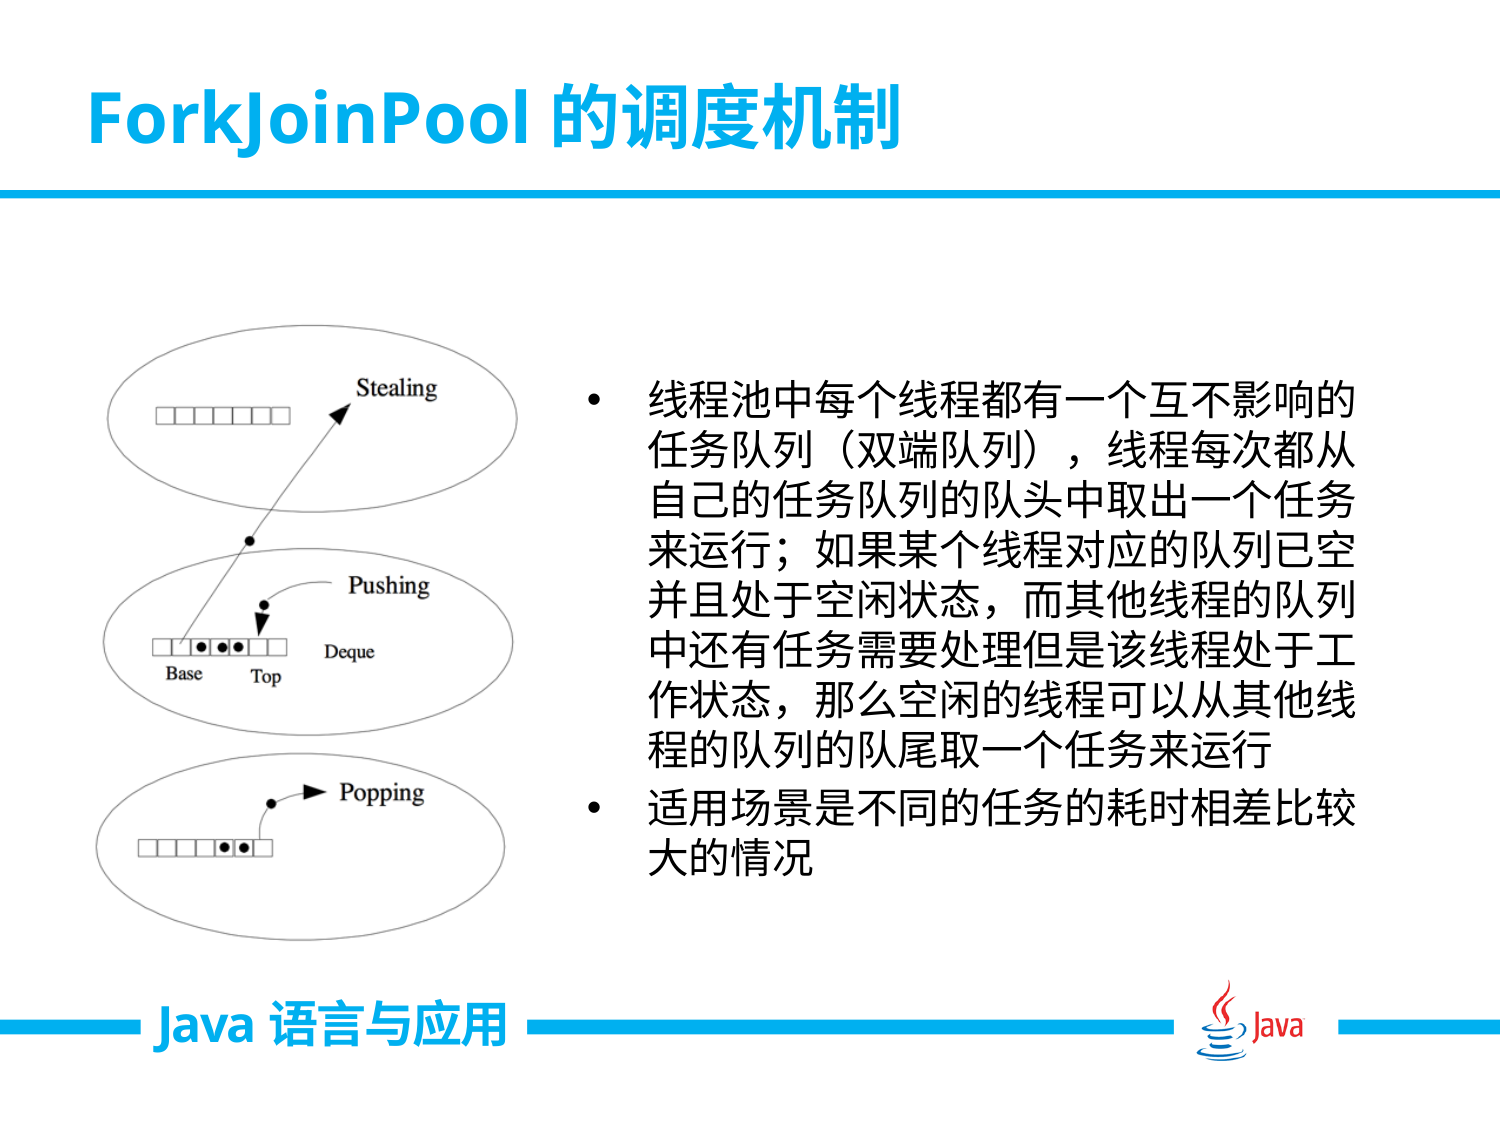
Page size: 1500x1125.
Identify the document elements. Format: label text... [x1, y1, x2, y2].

picture [1173, 971, 1326, 1064]
list 线程池中每个线程都有一个互不影响的任务队列（双端队列），线程每次都从自己的任务队列的队头中取出一个任务来运行；如果某个线程对应的队列已空并且处于空闲状态，而其他线程的队列中还有任务需要处理但是该线程处于工作状态，那么空闲的线程可以从其他线程的队列的队尾取一个任务来运行 适用场景是不同的任务的耗时相差比较大的情况 [569, 364, 1398, 901]
picture [84, 318, 532, 948]
title ForkJoinPool的调度机制 [68, 70, 1419, 160]
